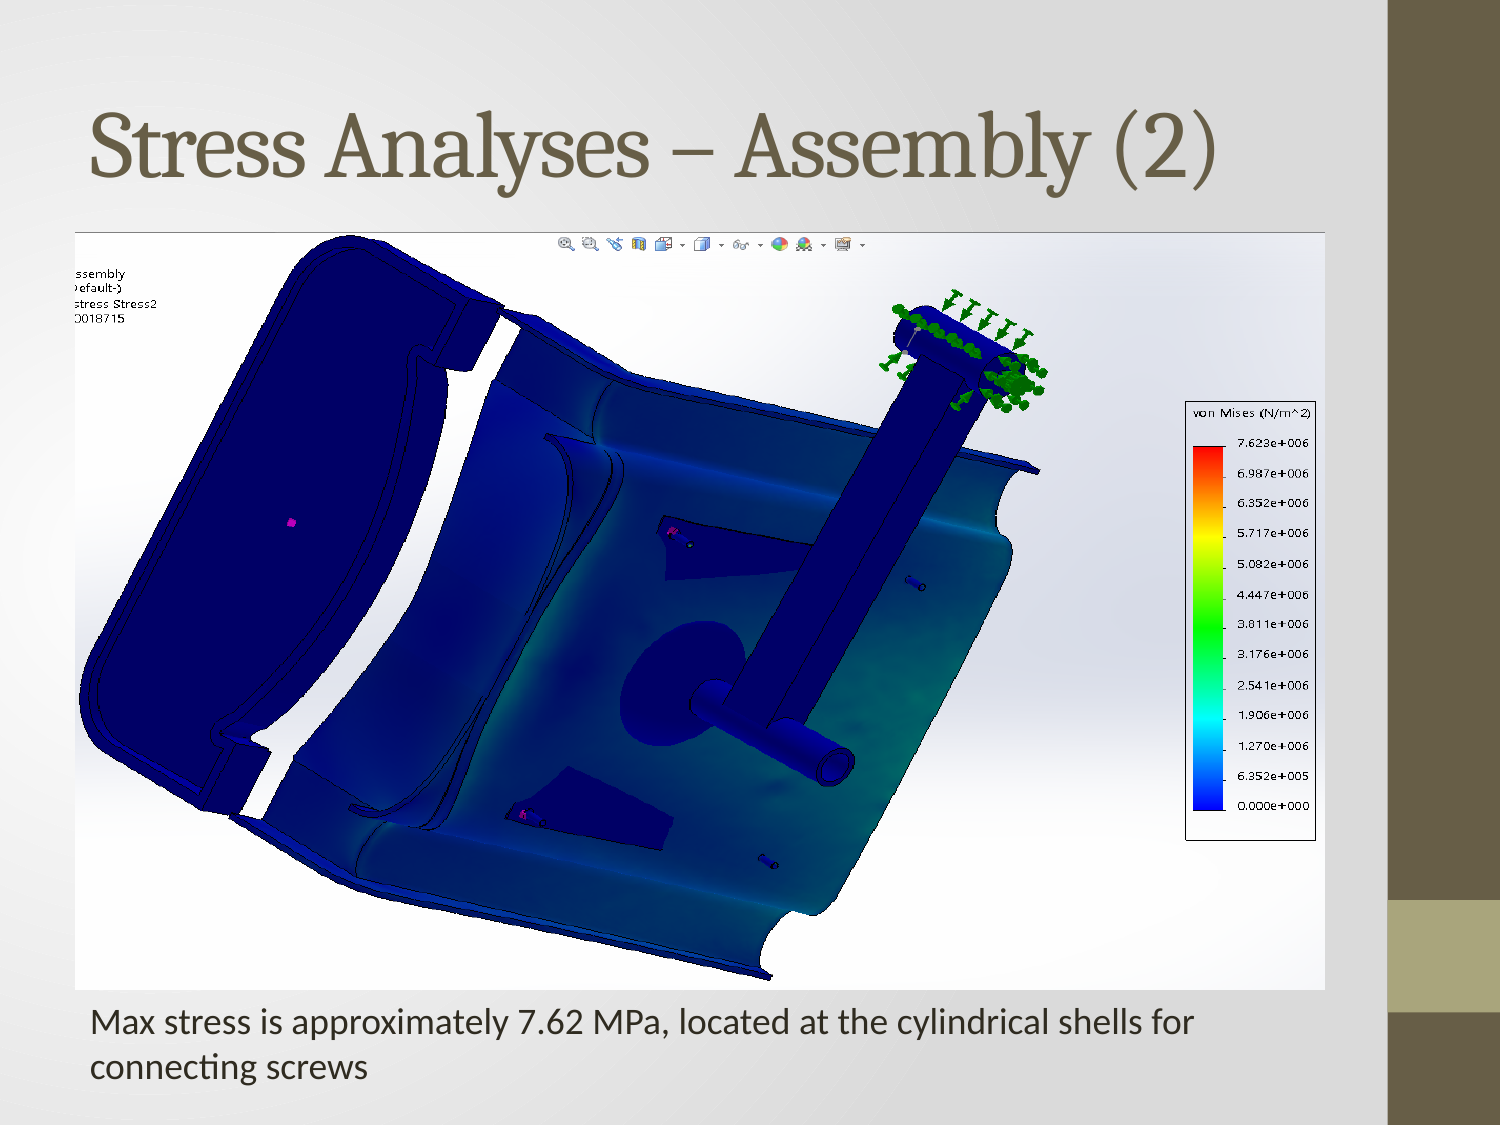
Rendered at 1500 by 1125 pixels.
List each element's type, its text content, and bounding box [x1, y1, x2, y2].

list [74, 232, 1326, 991]
text_box Max stress is approximately 7.62 MPa, located at the cylindrical shells for connecting screws [75, 994, 1325, 1095]
title Stress Analyses – Assembly (2) [75, 45, 1325, 228]
